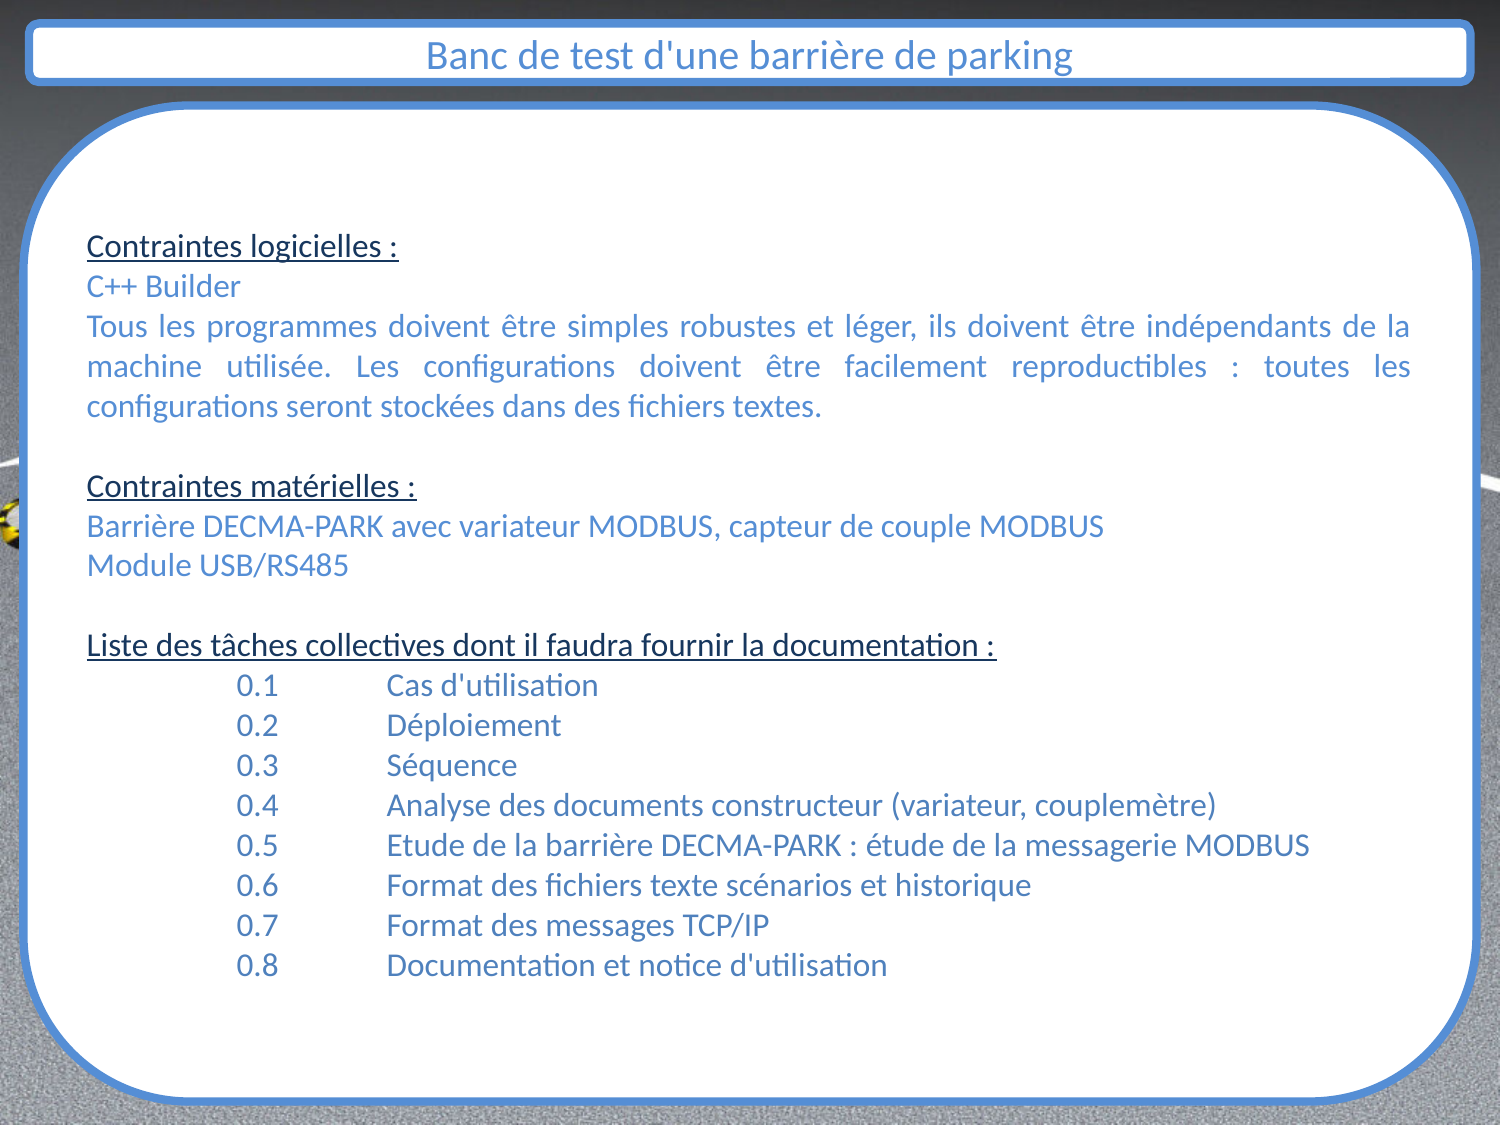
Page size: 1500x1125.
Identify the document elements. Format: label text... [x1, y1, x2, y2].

picture [0, 0, 1500, 1125]
text_box Contraintes logicielles : C++ Builder Tous les programmes doivent être simples robustes et léger, ils doivent être indépendants de la machine utilisée. Les configurations doivent être facilement reproductibles : toutes les configurations seront stockées dans des fichiers textes. Contraintes matérielles : Barrière DECMA-PARK avec variateur MODBUS, capteur de couple MODBUS Module USB/RS485 Liste des tâches collectives dont il faudra fournir la documentation : 0.1 Cas d'utilisation 0.2 Déploiement 0.3 Séquence 0.4 Analyse des documents constructeur (variateur, couplemètre) 0.5 Etude de la barrière DECMA-PARK : étude de la messagerie MODBUS 0.6 Format des fichiers texte scénarios et historique 0.7 Format des messages TCP/IP 0.8 Documentation et notice d'utilisation [21, 103, 1479, 1104]
